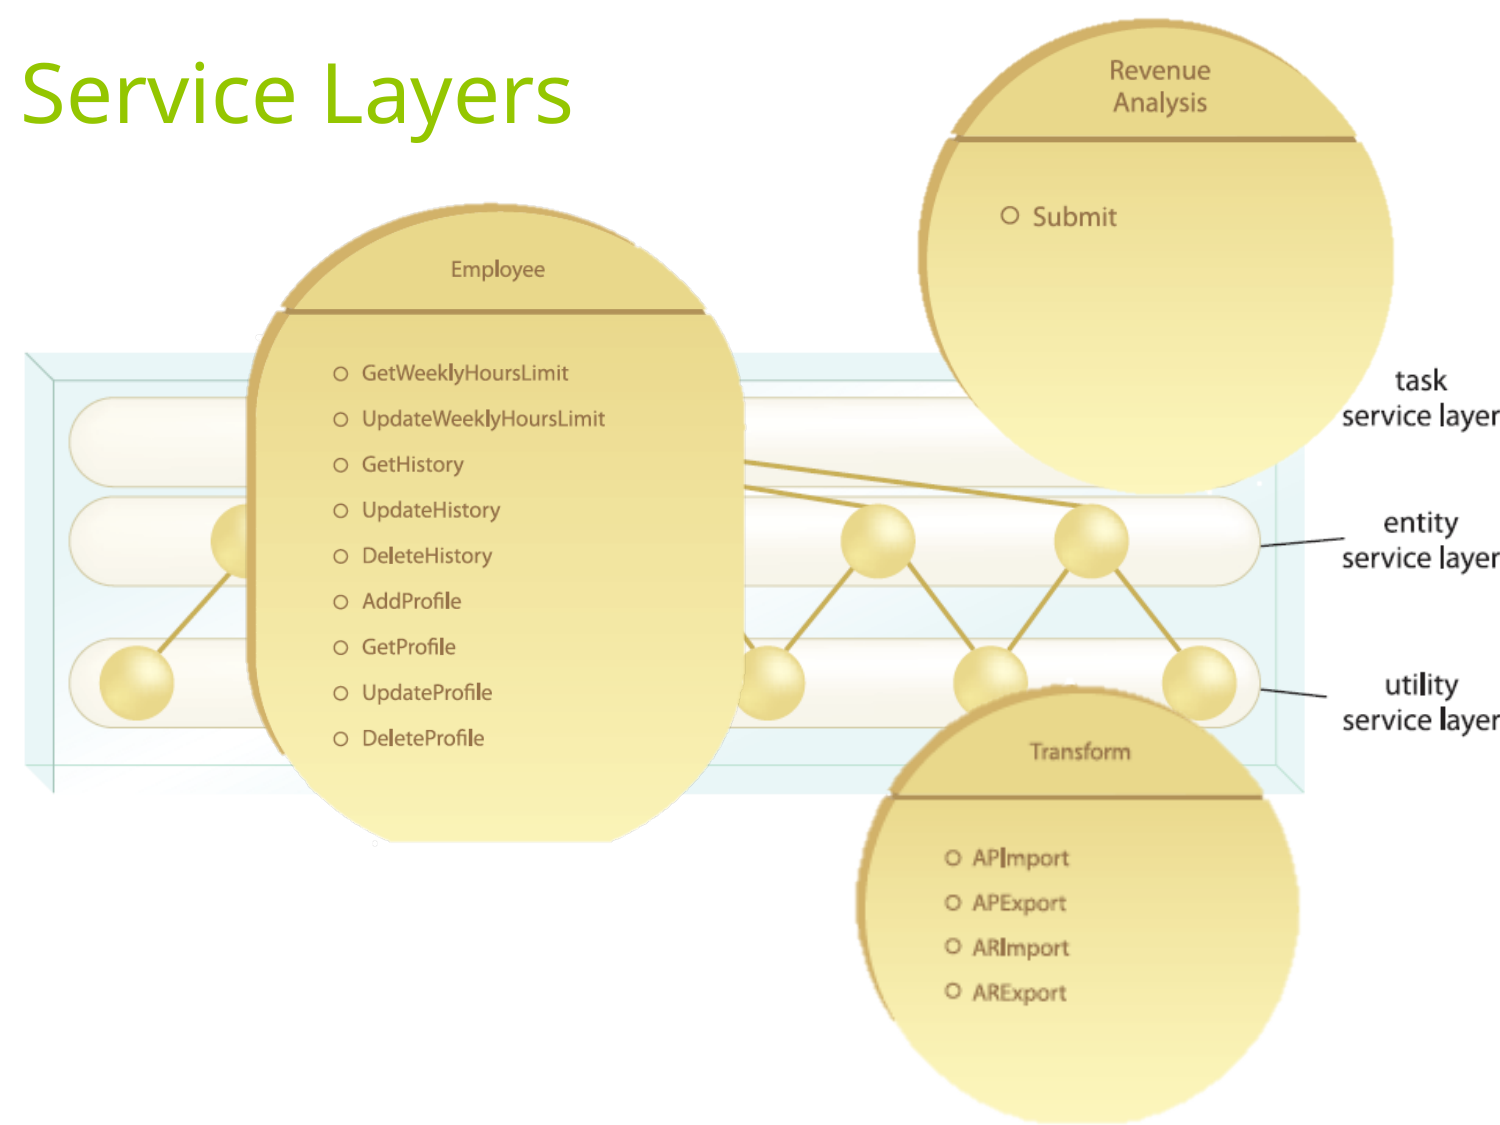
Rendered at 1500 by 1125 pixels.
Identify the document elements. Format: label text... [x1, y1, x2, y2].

title Service Layers [5, 0, 867, 148]
picture [0, 0, 1500, 1125]
